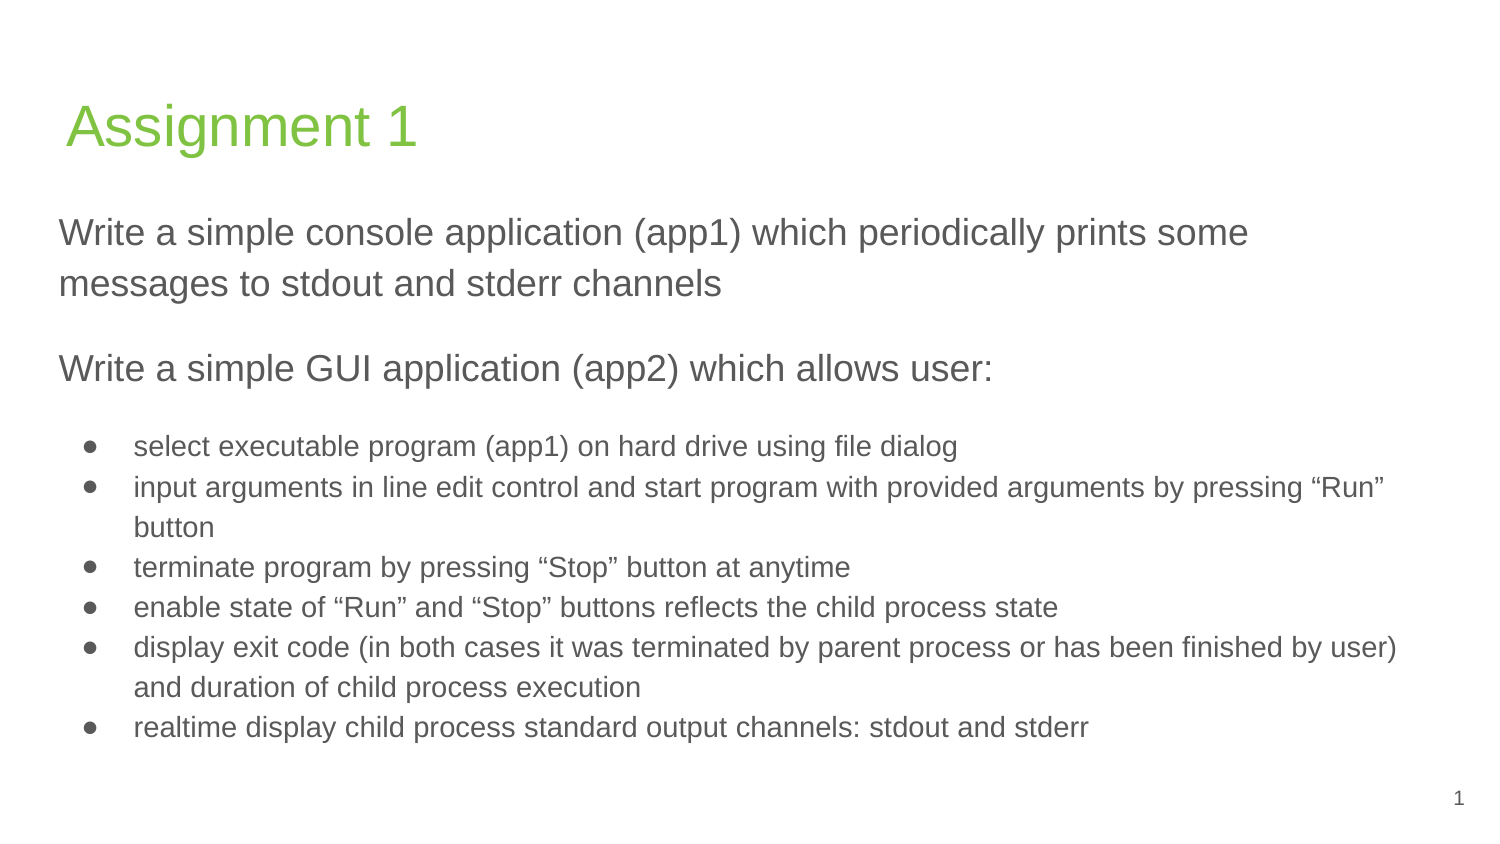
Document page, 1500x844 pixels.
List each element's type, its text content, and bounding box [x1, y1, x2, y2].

list Write a simple console application (app1) which periodically prints some messages to stdout and stderr channels Write a simple GUI application (app2) which allows user: select executable program (app1) on hard drive using file dialog input arguments in line edit control and start program with provided arguments by pressing “Run” button terminate program by pressing “Stop” button at anytime enable state of “Run” and “Stop” buttons reflects the child process state display exit code (in both cases it was terminated by parent process or has been finished by user) and duration of child process execution realtime display child process standard output channels: stdout and stderr [43, 185, 1442, 747]
title Assignment 1 [51, 72, 1449, 167]
slide_number ‹#› [1389, 764, 1480, 830]
